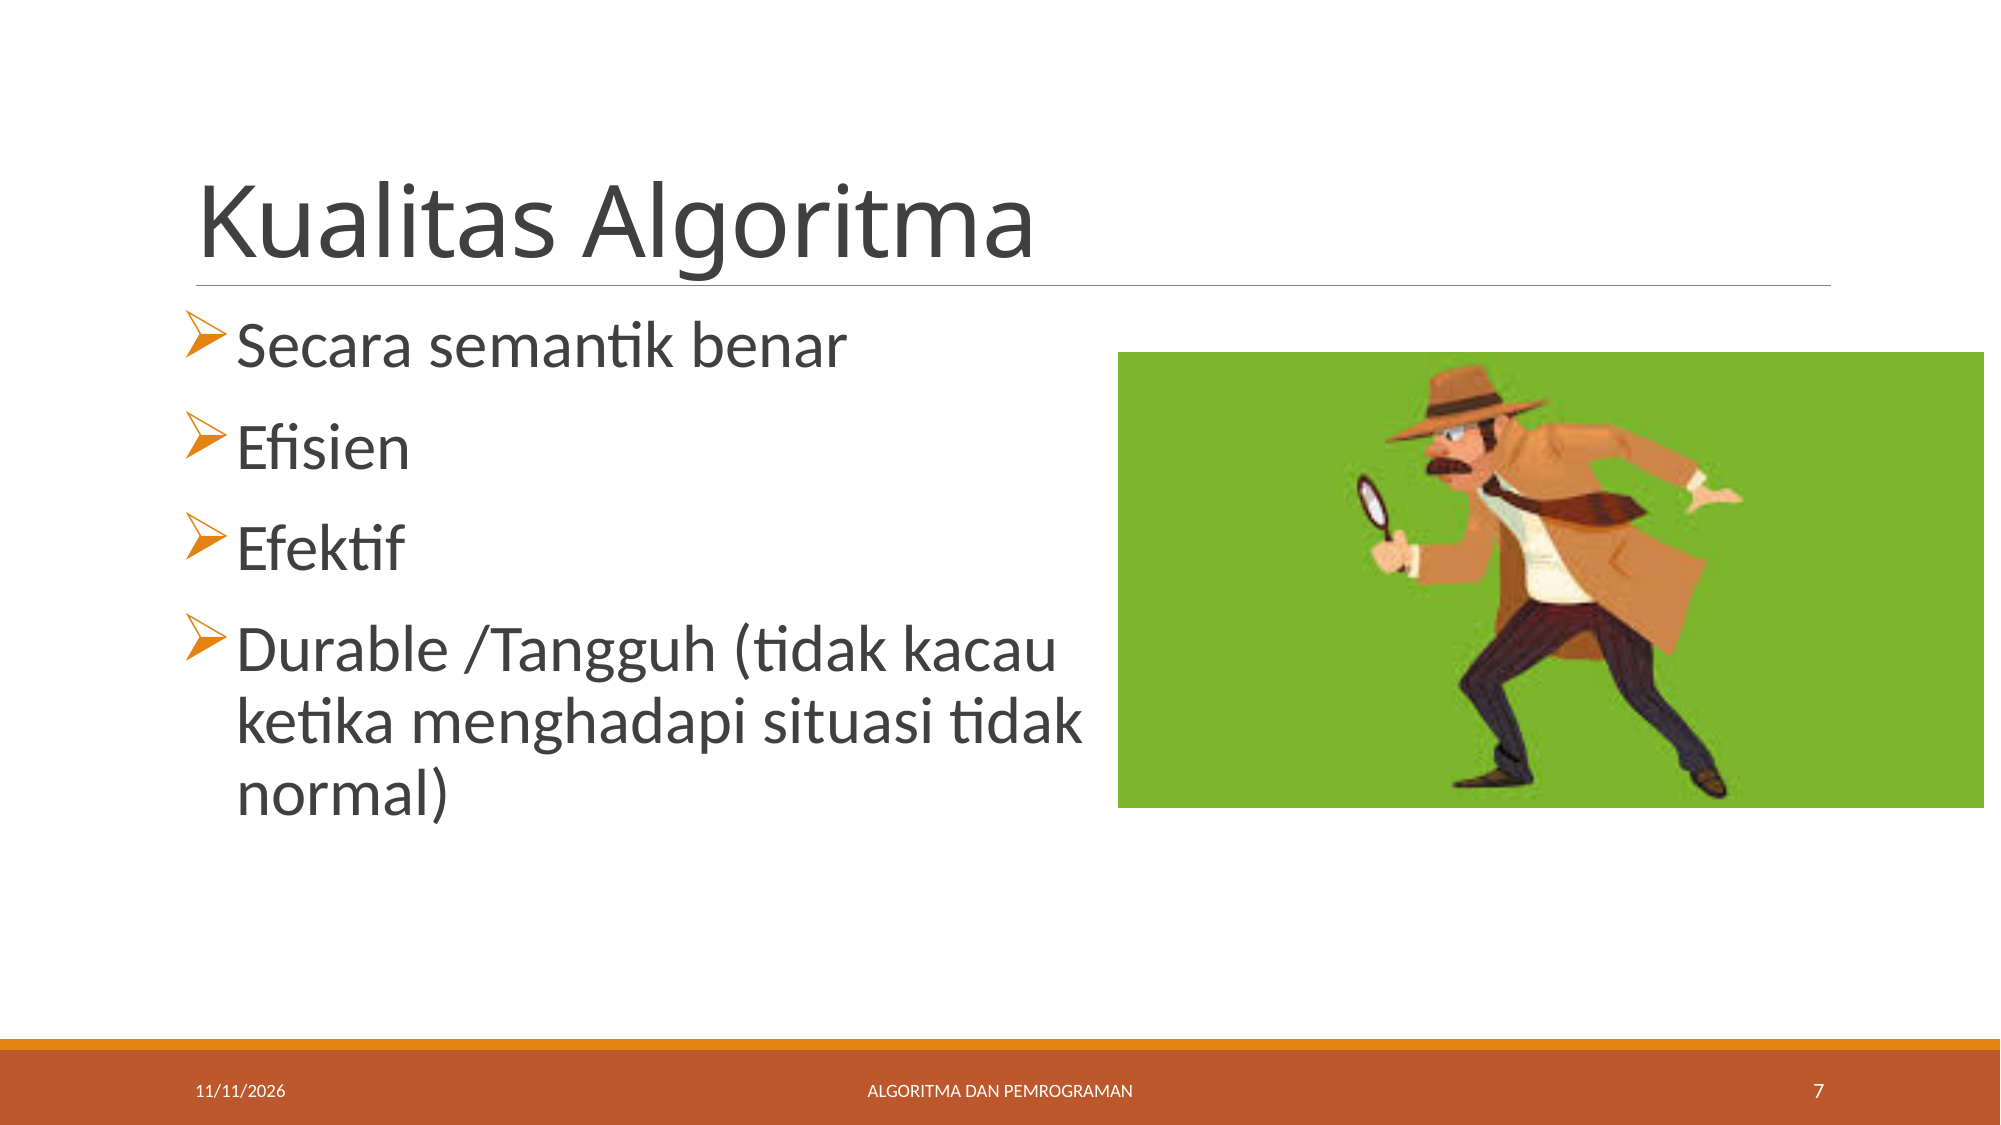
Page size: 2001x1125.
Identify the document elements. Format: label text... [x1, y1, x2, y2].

picture [1117, 352, 1985, 809]
slide_number 7 [1624, 1059, 1840, 1120]
list Secara semantik benar Efisien Efektif Durable /Tangguh (tidak kacau ketika menghadapi situasi tidak normal) [180, 302, 1163, 963]
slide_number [180, 1059, 586, 1120]
title Kualitas Algoritma [180, 47, 1830, 285]
footer Algoritma dan Pemrograman [604, 1059, 1396, 1120]
